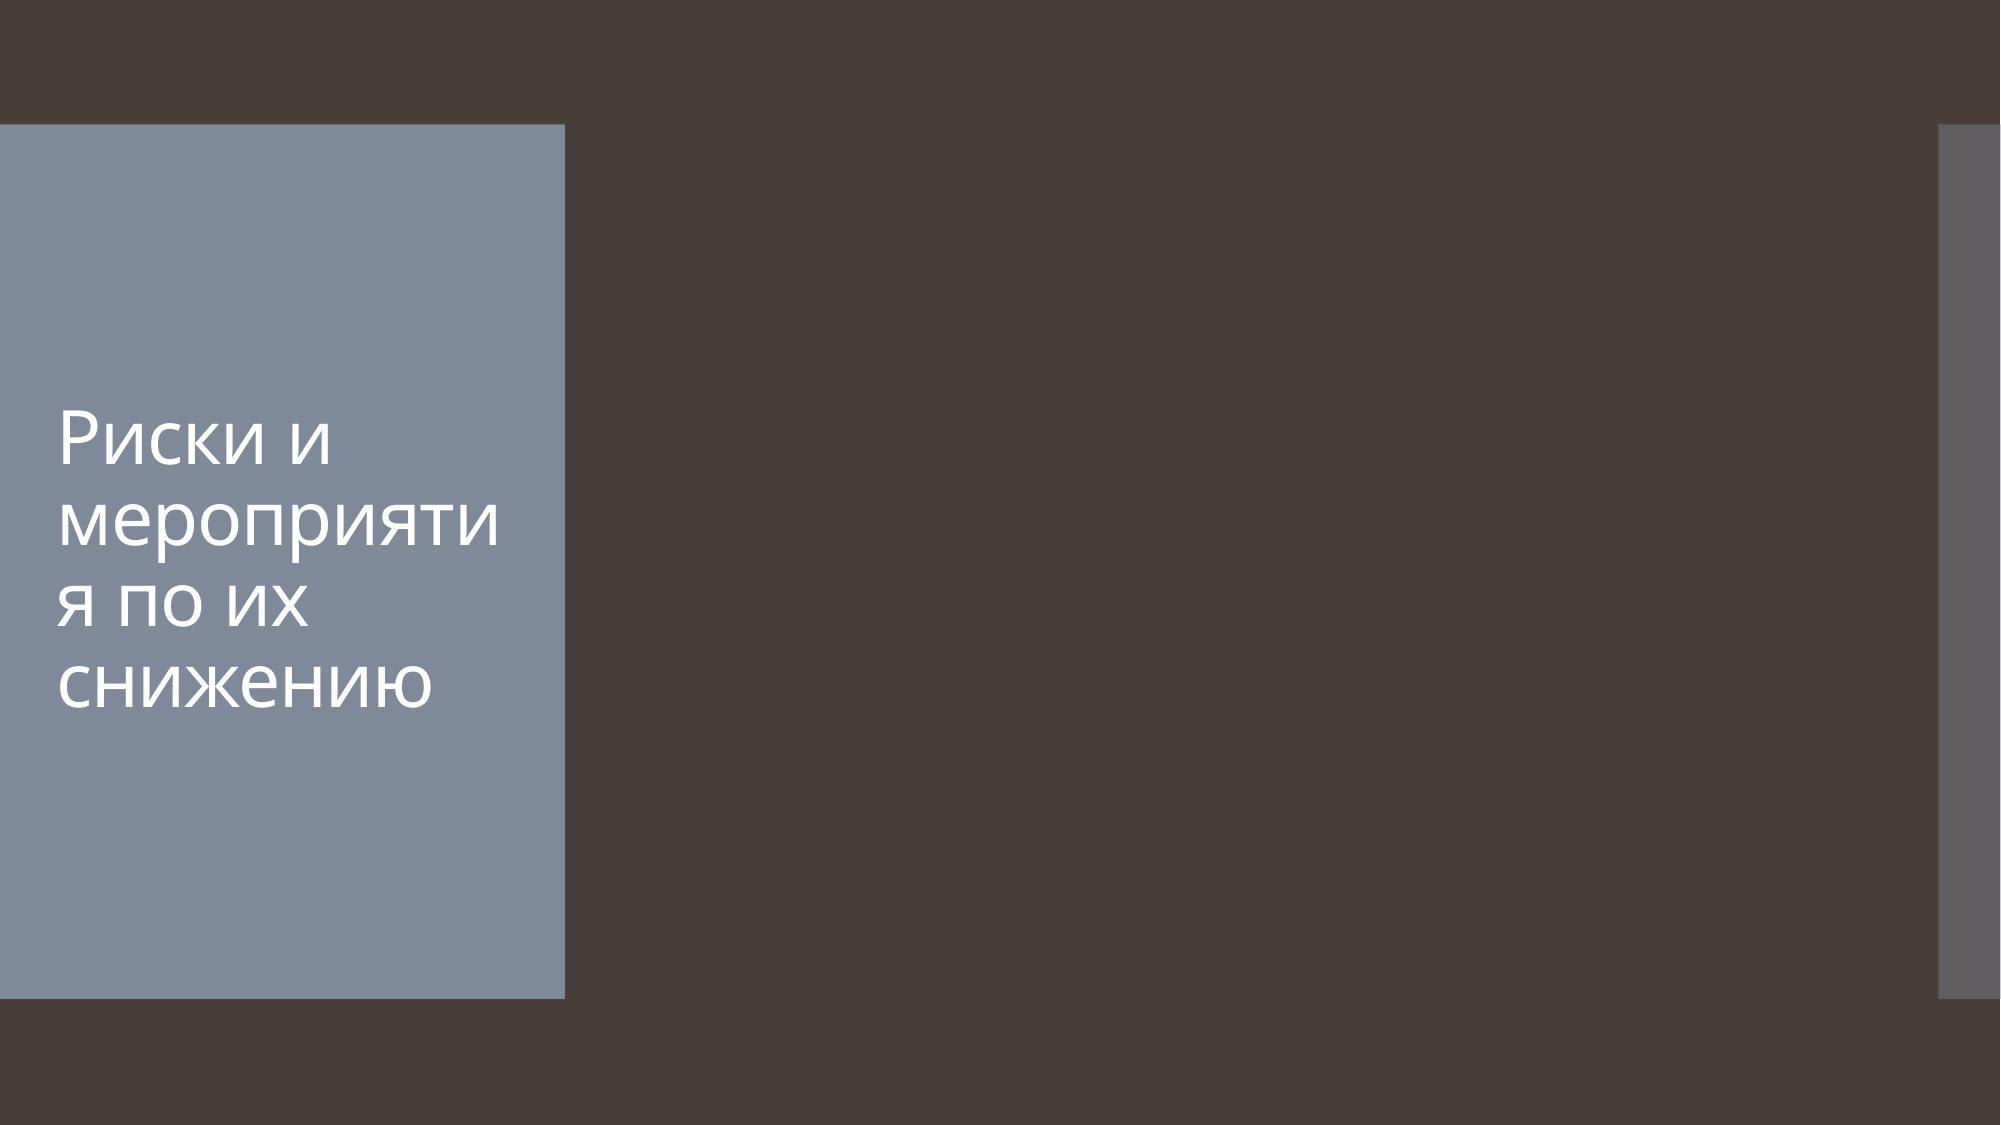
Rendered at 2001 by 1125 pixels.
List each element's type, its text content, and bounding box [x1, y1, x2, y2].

title Риски и мероприятия по их снижению [41, 184, 525, 940]
